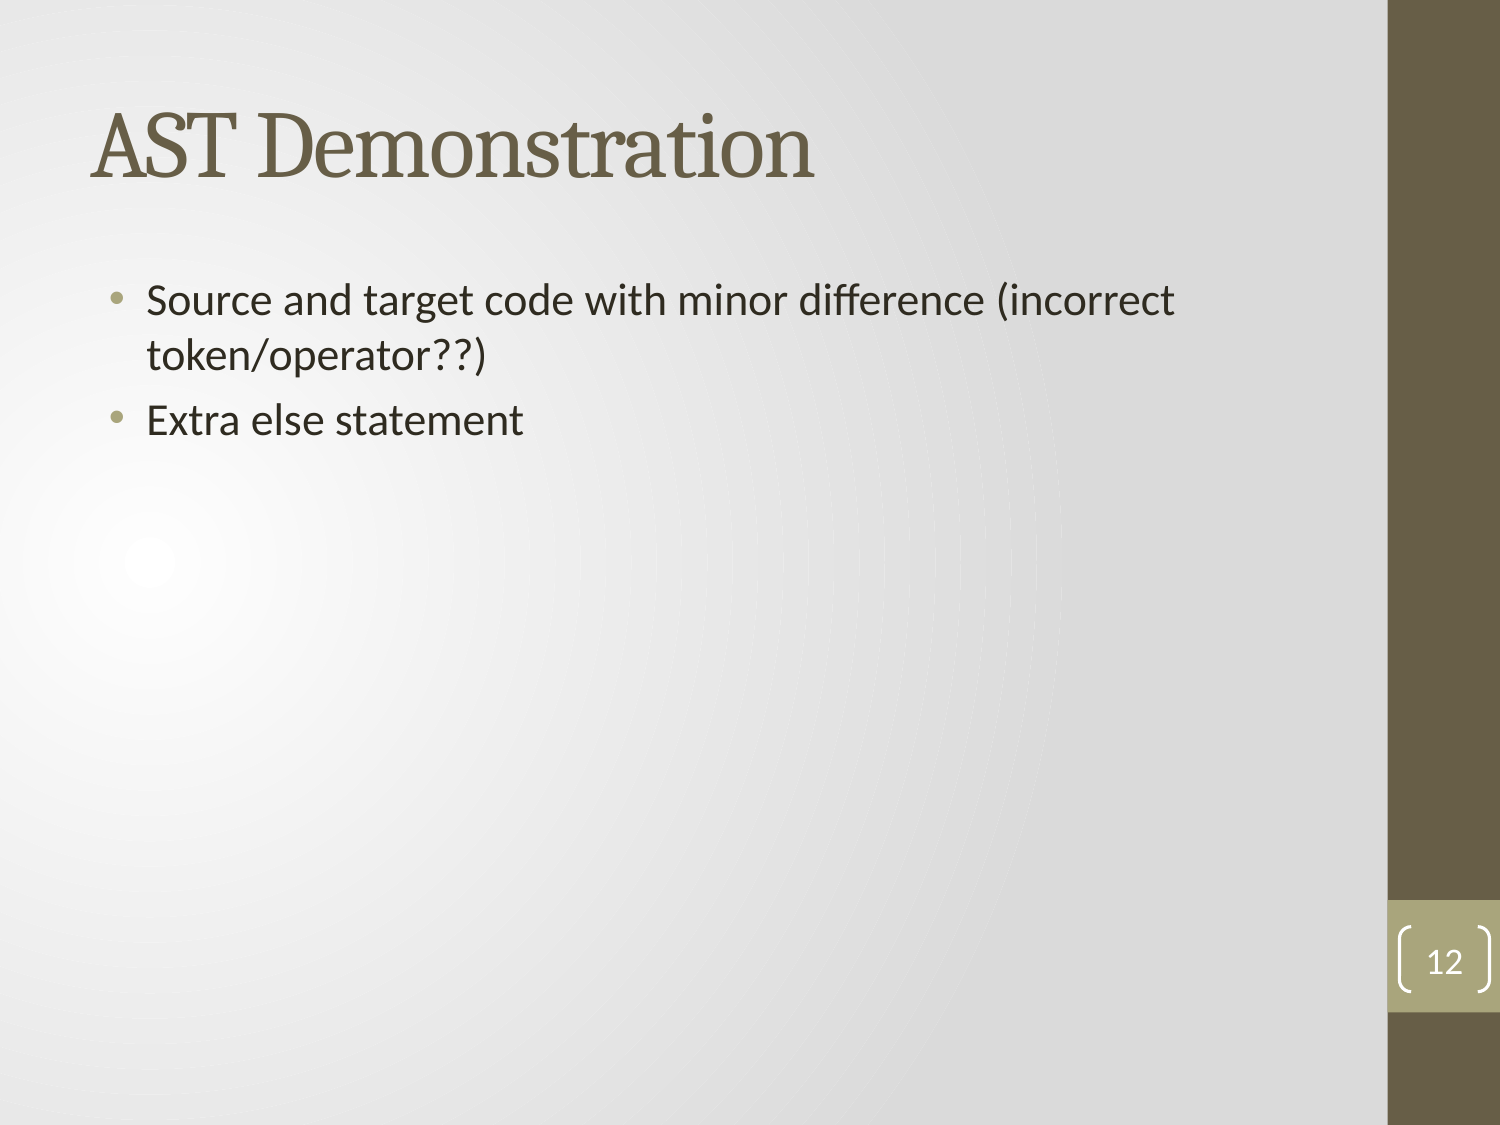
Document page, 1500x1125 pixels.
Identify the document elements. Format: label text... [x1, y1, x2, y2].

slide_number 12 [1397, 925, 1492, 994]
list Source and target code with minor difference (incorrect token/operator??) Extra else statement [75, 262, 1325, 1050]
title AST Demonstration [75, 45, 1325, 233]
